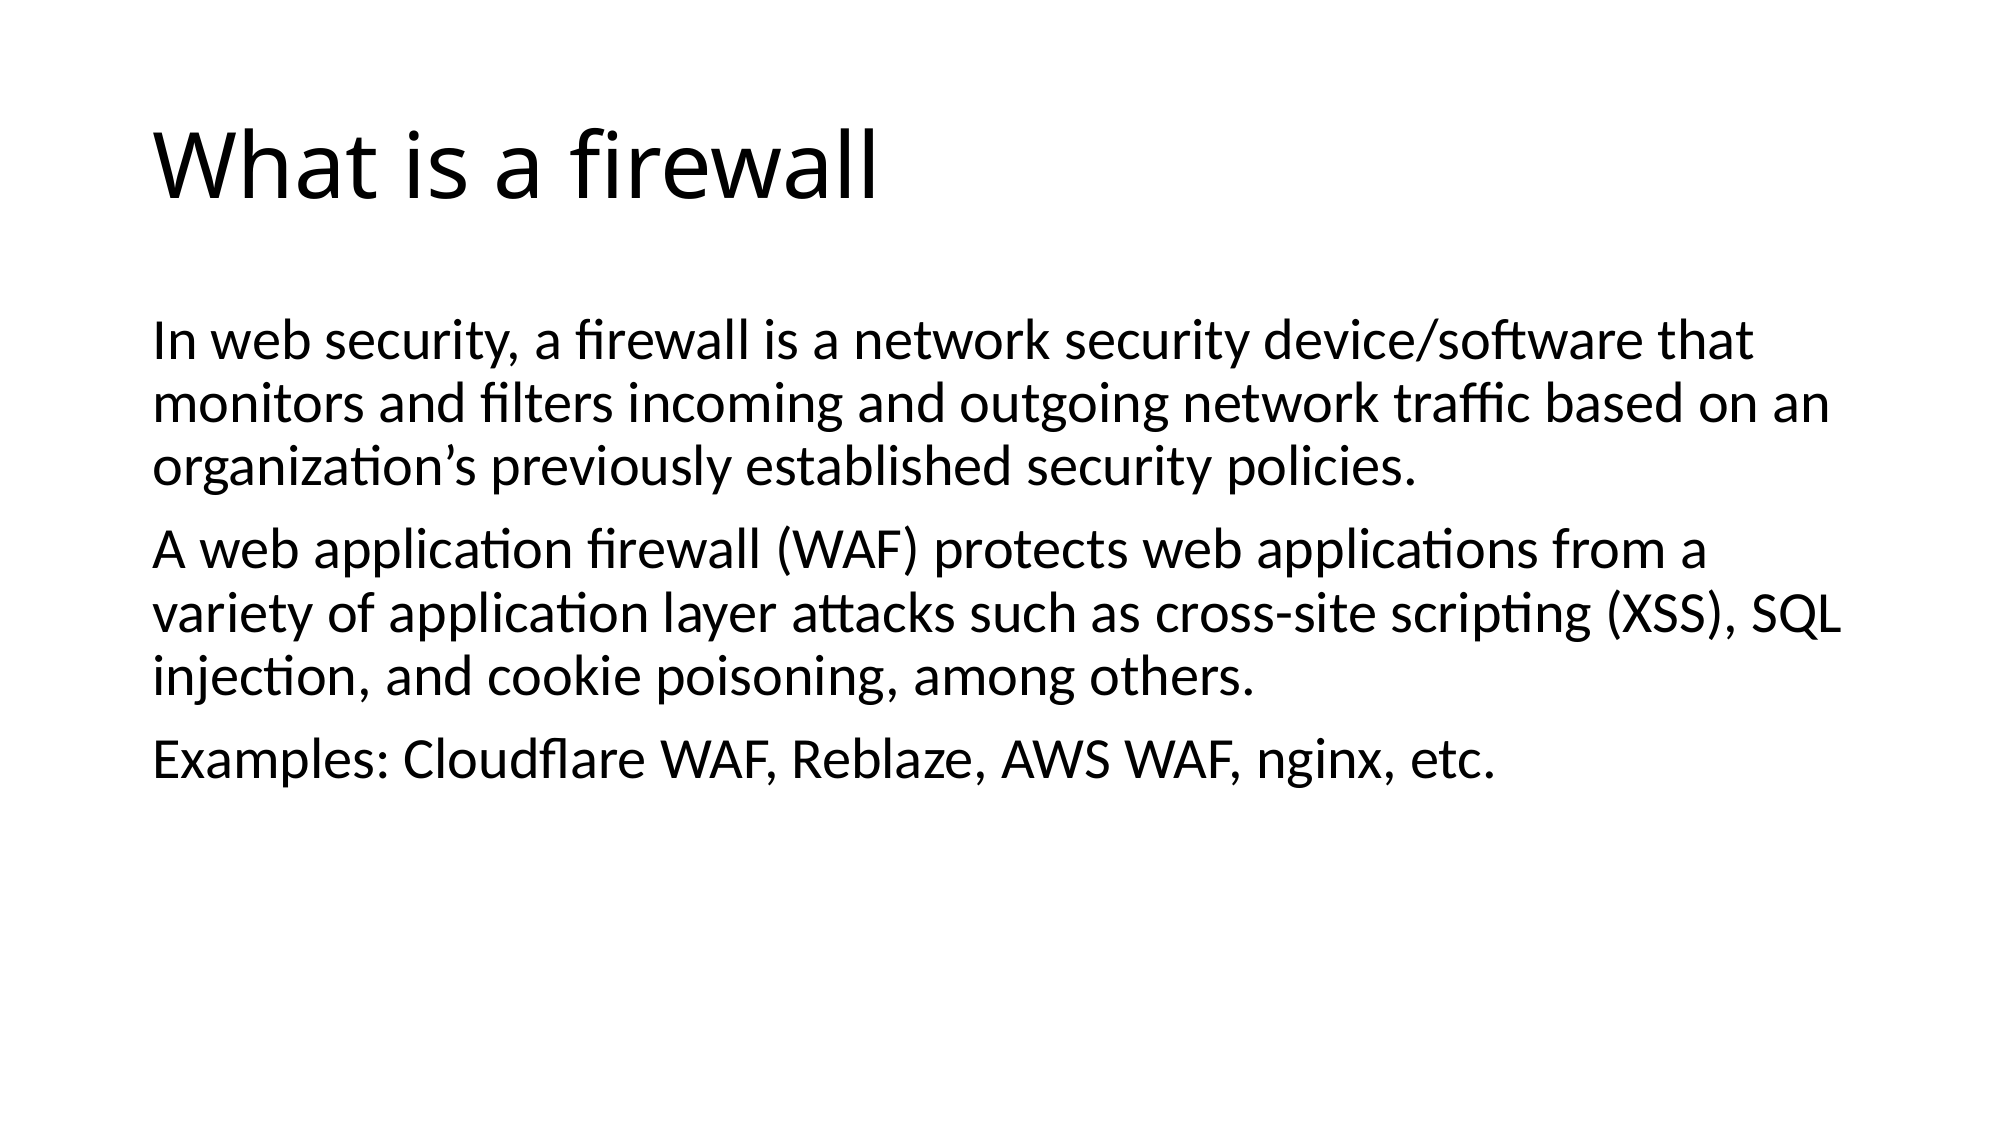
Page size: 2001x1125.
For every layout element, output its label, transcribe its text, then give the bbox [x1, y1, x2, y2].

title What is a firewall [137, 59, 1863, 278]
list In web security, a firewall is a network security device/software that monitors and filters incoming and outgoing network traffic based on an organization’s previously established security policies. A web application firewall (WAF) protects web applications from a variety of application layer attacks such as cross-site scripting (XSS), SQL injection, and cookie poisoning, among others. Examples: Cloudflare WAF, Reblaze, AWS WAF, nginx, etc. [137, 301, 1863, 1016]
